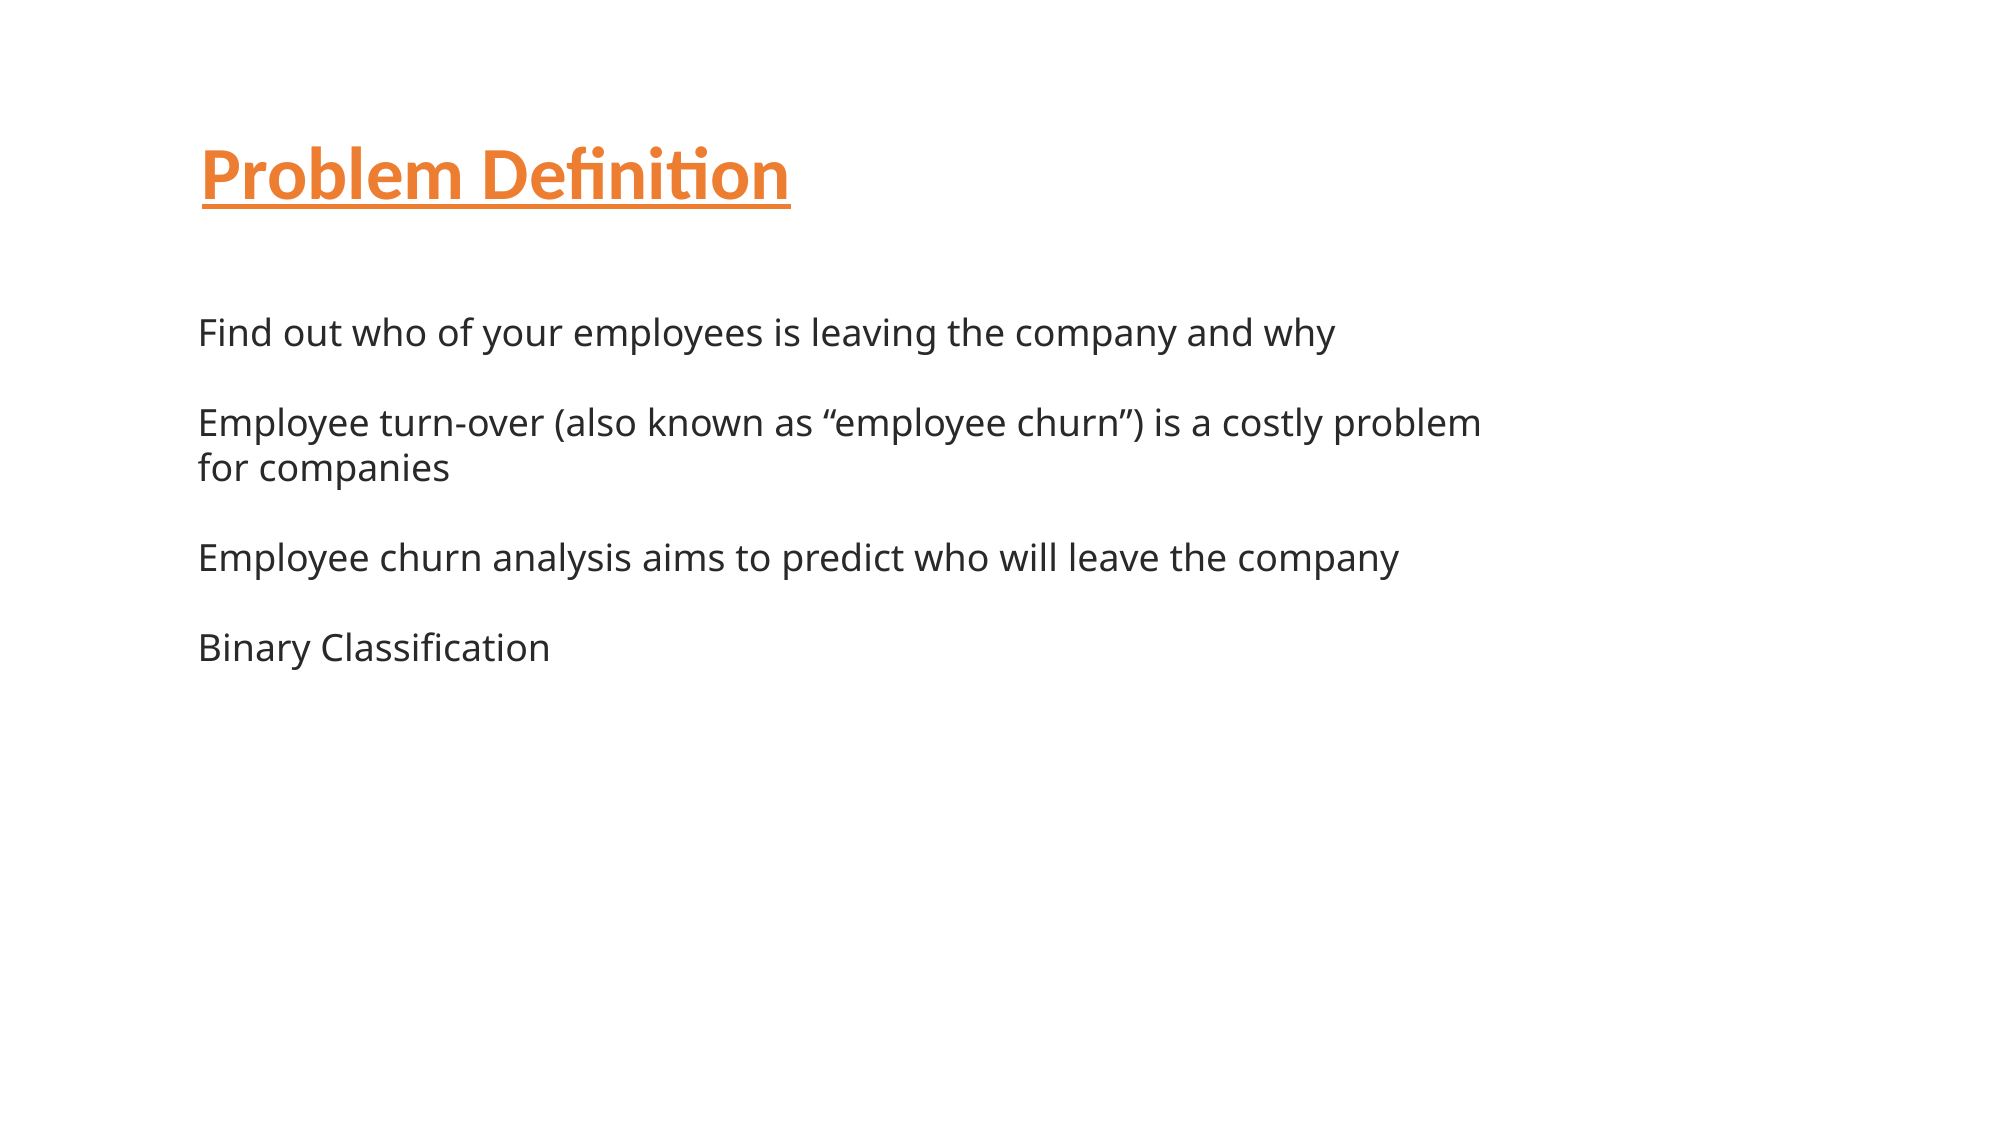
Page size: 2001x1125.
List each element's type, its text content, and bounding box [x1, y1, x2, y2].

text_box Problem Definition [186, 116, 807, 222]
text_box Find out who of your employees is leaving the company and why Employee turn-over (also known as “employee churn”) is a costly problem for companies Employee churn analysis aims to predict who will leave the company Binary Classification [182, 301, 1542, 767]
